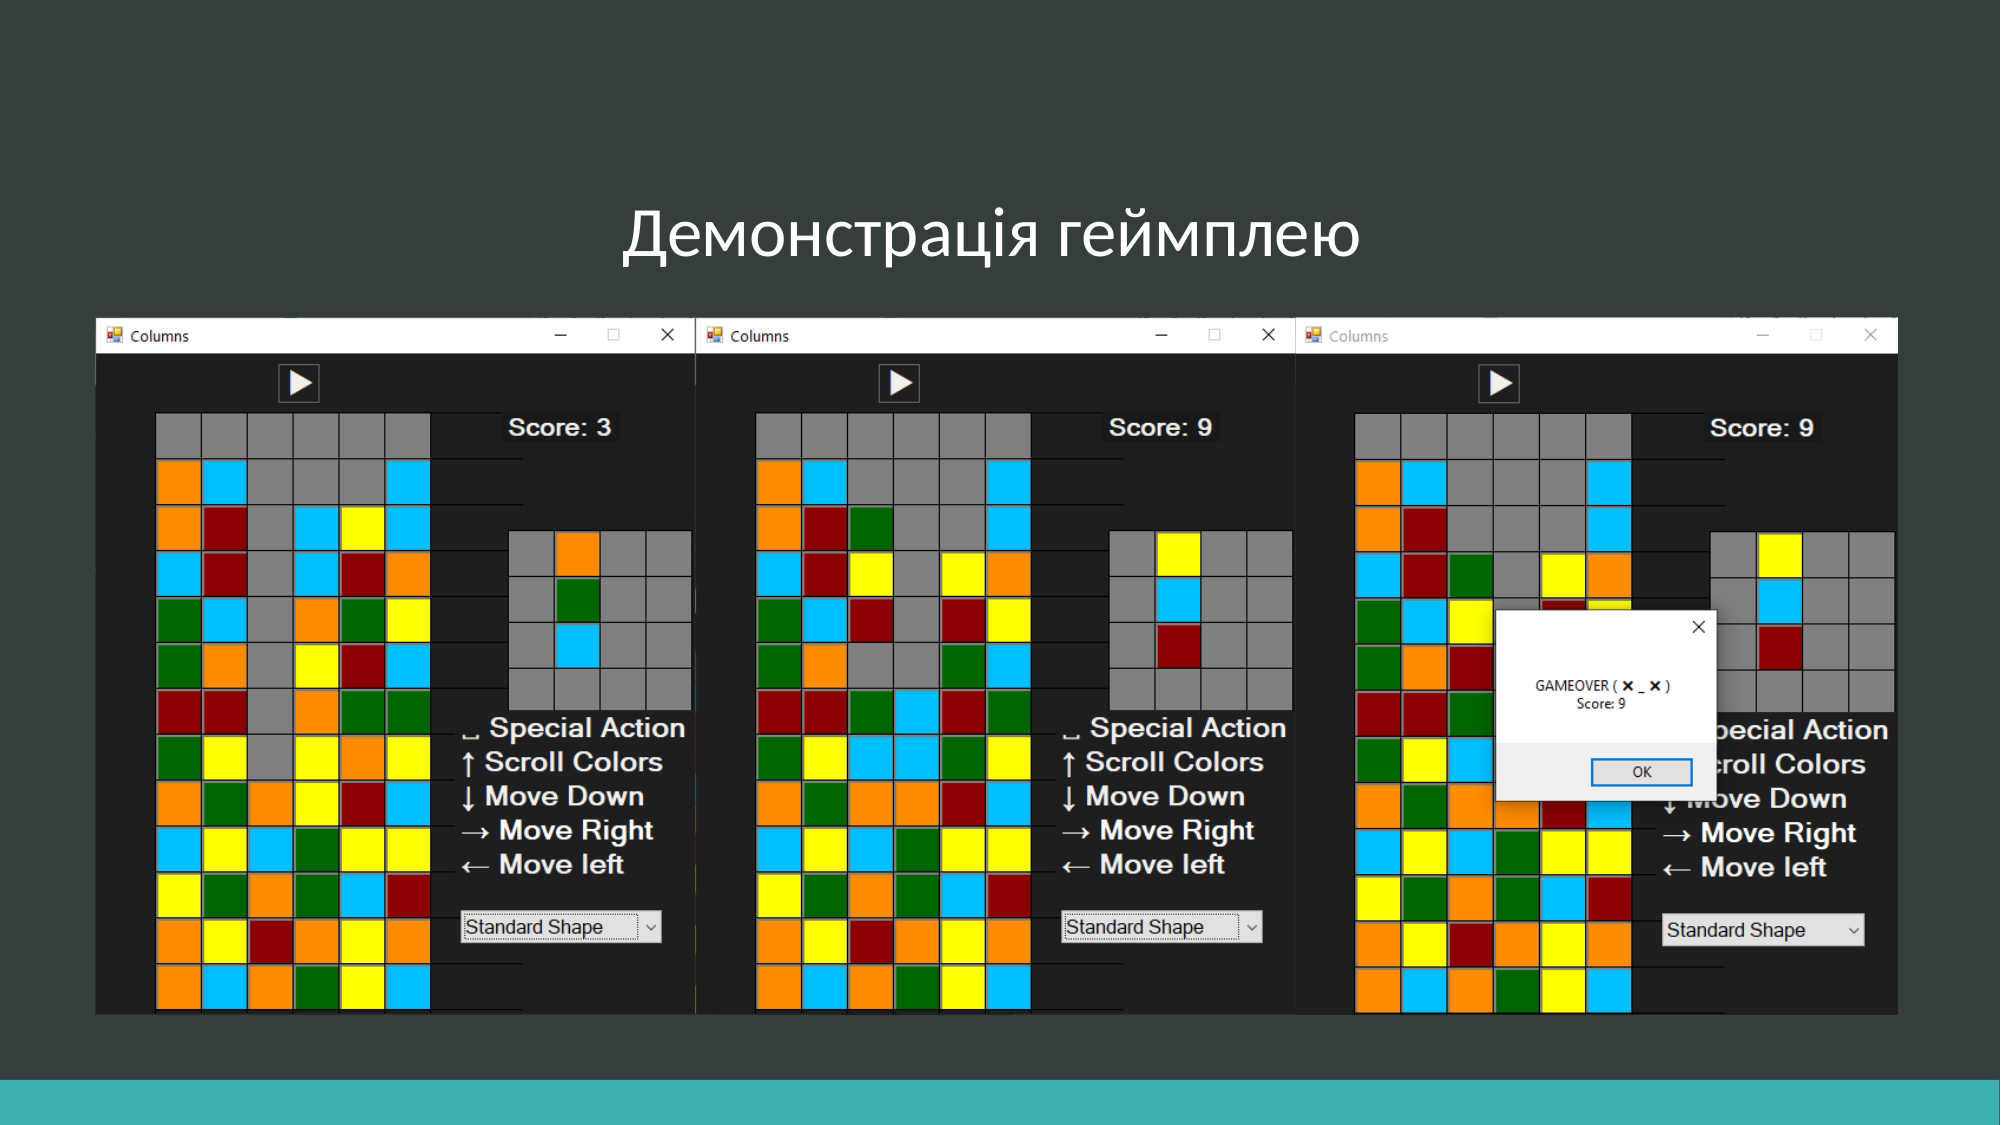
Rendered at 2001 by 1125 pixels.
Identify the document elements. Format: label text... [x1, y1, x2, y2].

title Демонстрація геймплею [219, 76, 1780, 279]
picture [94, 317, 1898, 1016]
